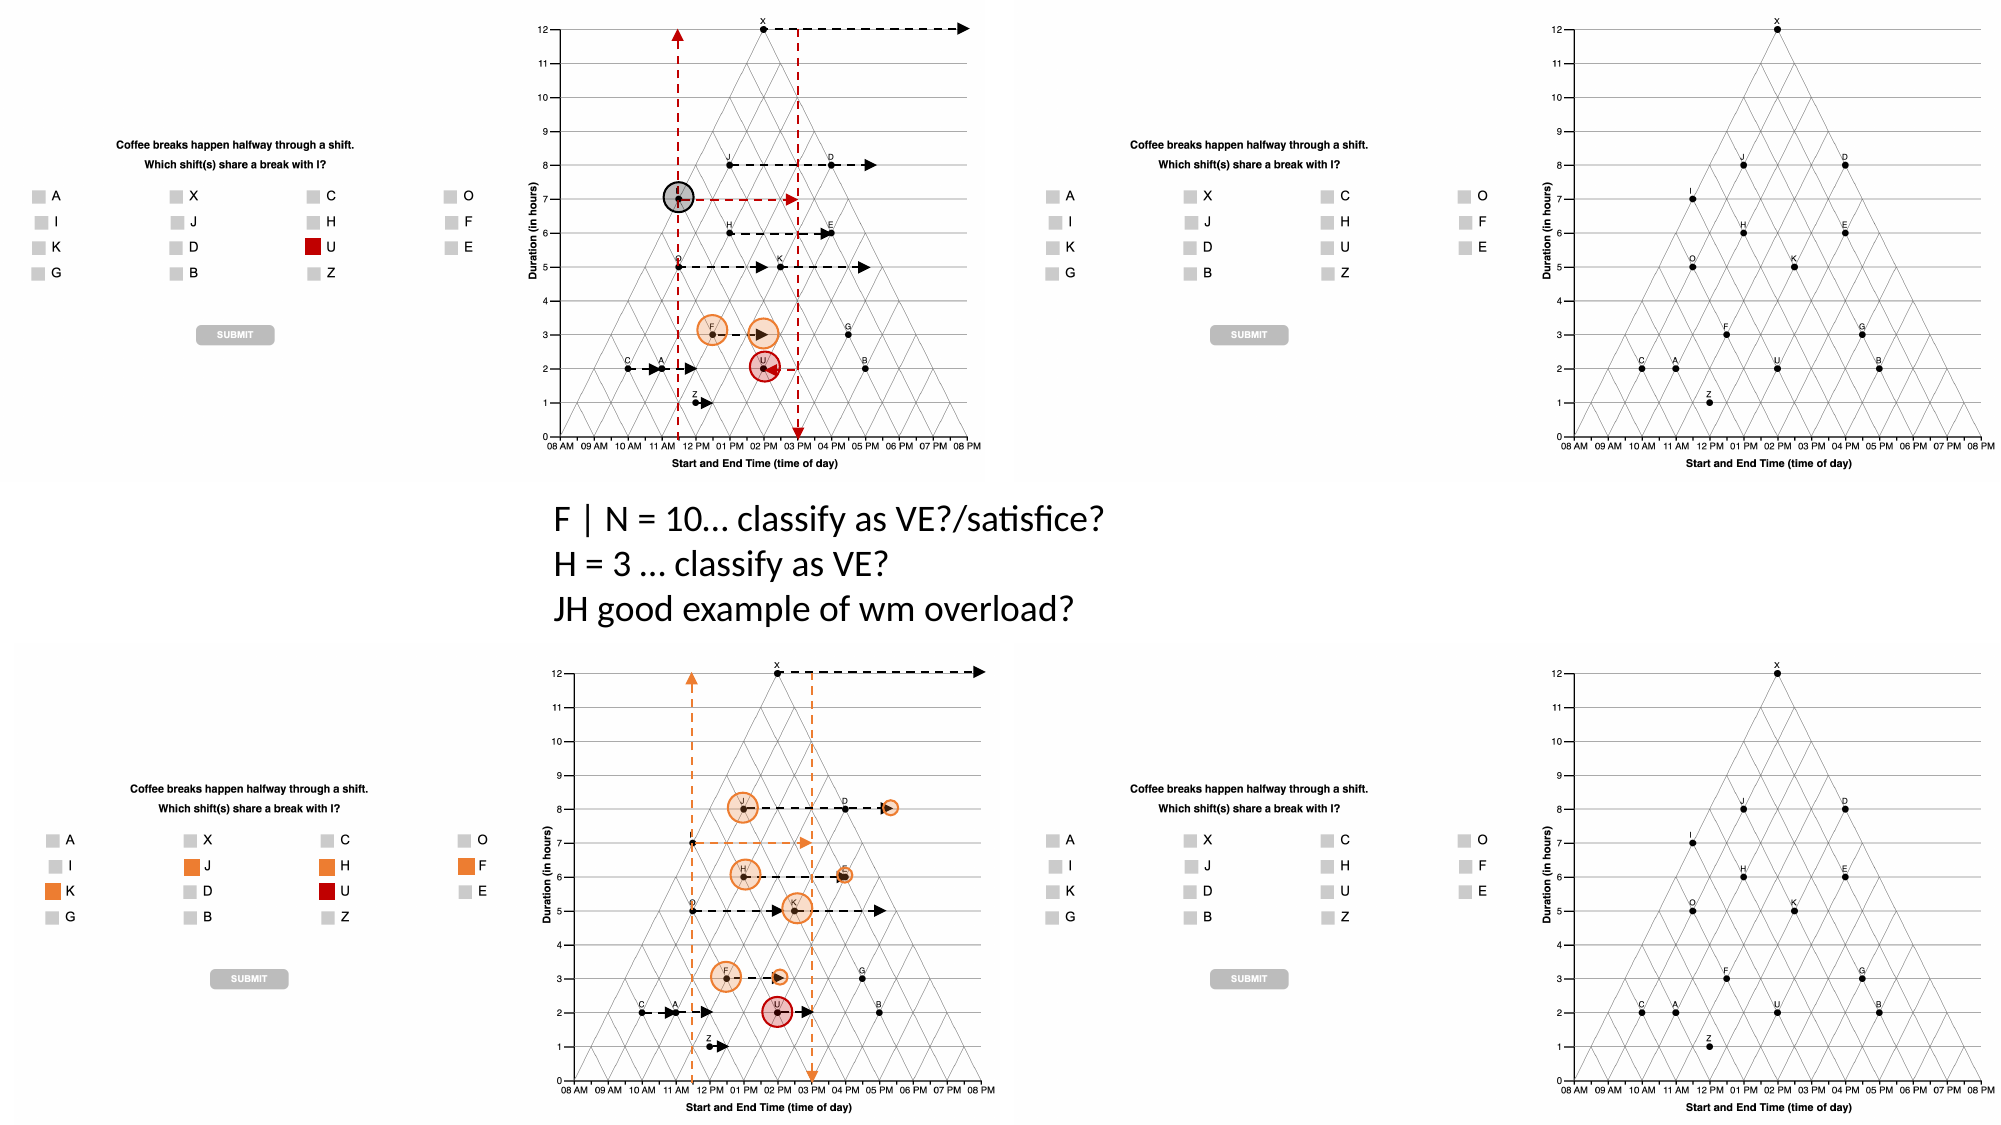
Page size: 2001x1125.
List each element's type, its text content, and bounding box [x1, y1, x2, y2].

picture [0, 0, 985, 482]
picture [1014, 0, 2000, 482]
text_box F | N = 10… classify as VE?/satisfice? H = 3 … classify as VE? JH good example of wm overload? [538, 486, 1122, 637]
picture [14, 643, 1000, 1125]
picture [1014, 643, 2000, 1125]
